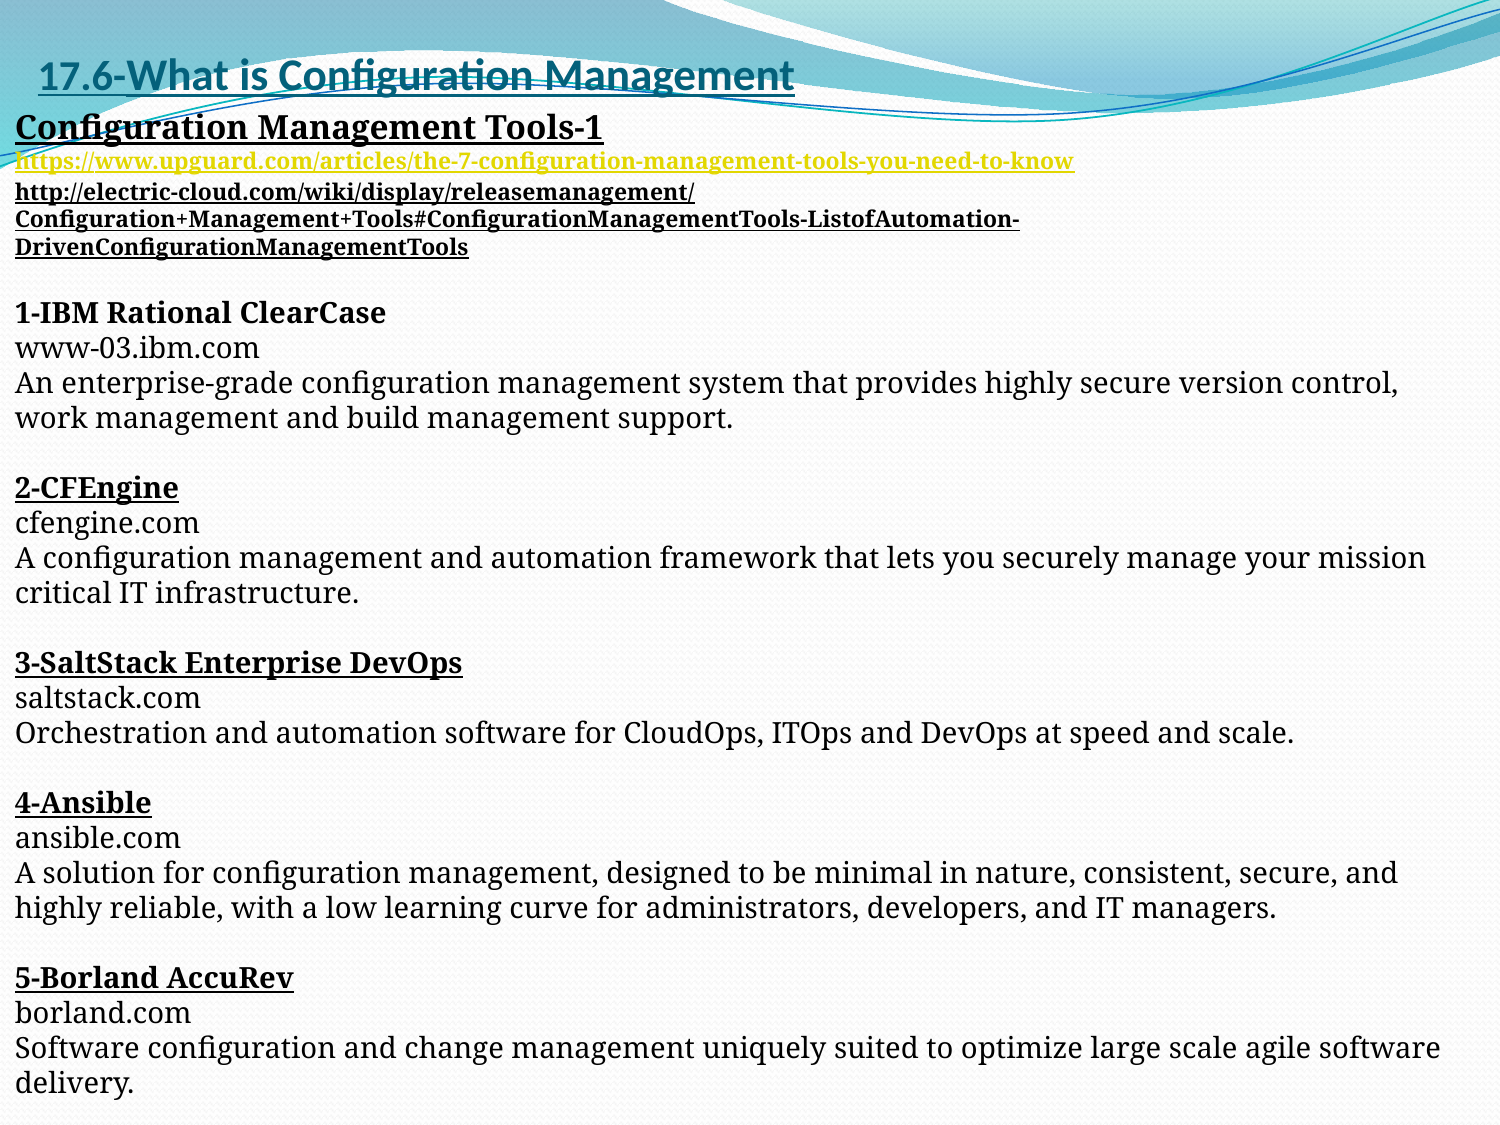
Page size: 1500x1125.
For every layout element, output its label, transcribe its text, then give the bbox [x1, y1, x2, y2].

title 17.6-What is Configuration Management [37, 37, 1413, 98]
text_box Configuration Management Tools-1 https://www.upguard.com/articles/the-7-configuration-management-tools-you-need-to-know http://electric-cloud.com/wiki/display/releasemanagement/Configuration+Management+Tools#ConfigurationManagementTools-ListofAutomation-DrivenConfigurationManagementTools 1-IBM Rational ClearCase www-03.ibm.com An enterprise-grade configuration management system that provides highly secure version control, work management and build management support. 2-CFEngine cfengine.com A configuration management and automation framework that lets you securely manage your mission critical IT infrastructure. 3-SaltStack Enterprise DevOps saltstack.com Orchestration and automation software for CloudOps, ITOps and DevOps at speed and scale. 4-Ansible ansible.com A solution for configuration management, designed to be minimal in nature, consistent, secure, and highly reliable, with a low learning curve for administrators, developers, and IT managers. 5-Borland AccuRev borland.com Software configuration and change management uniquely suited to optimize large scale agile software delivery. [0, 98, 1475, 1125]
